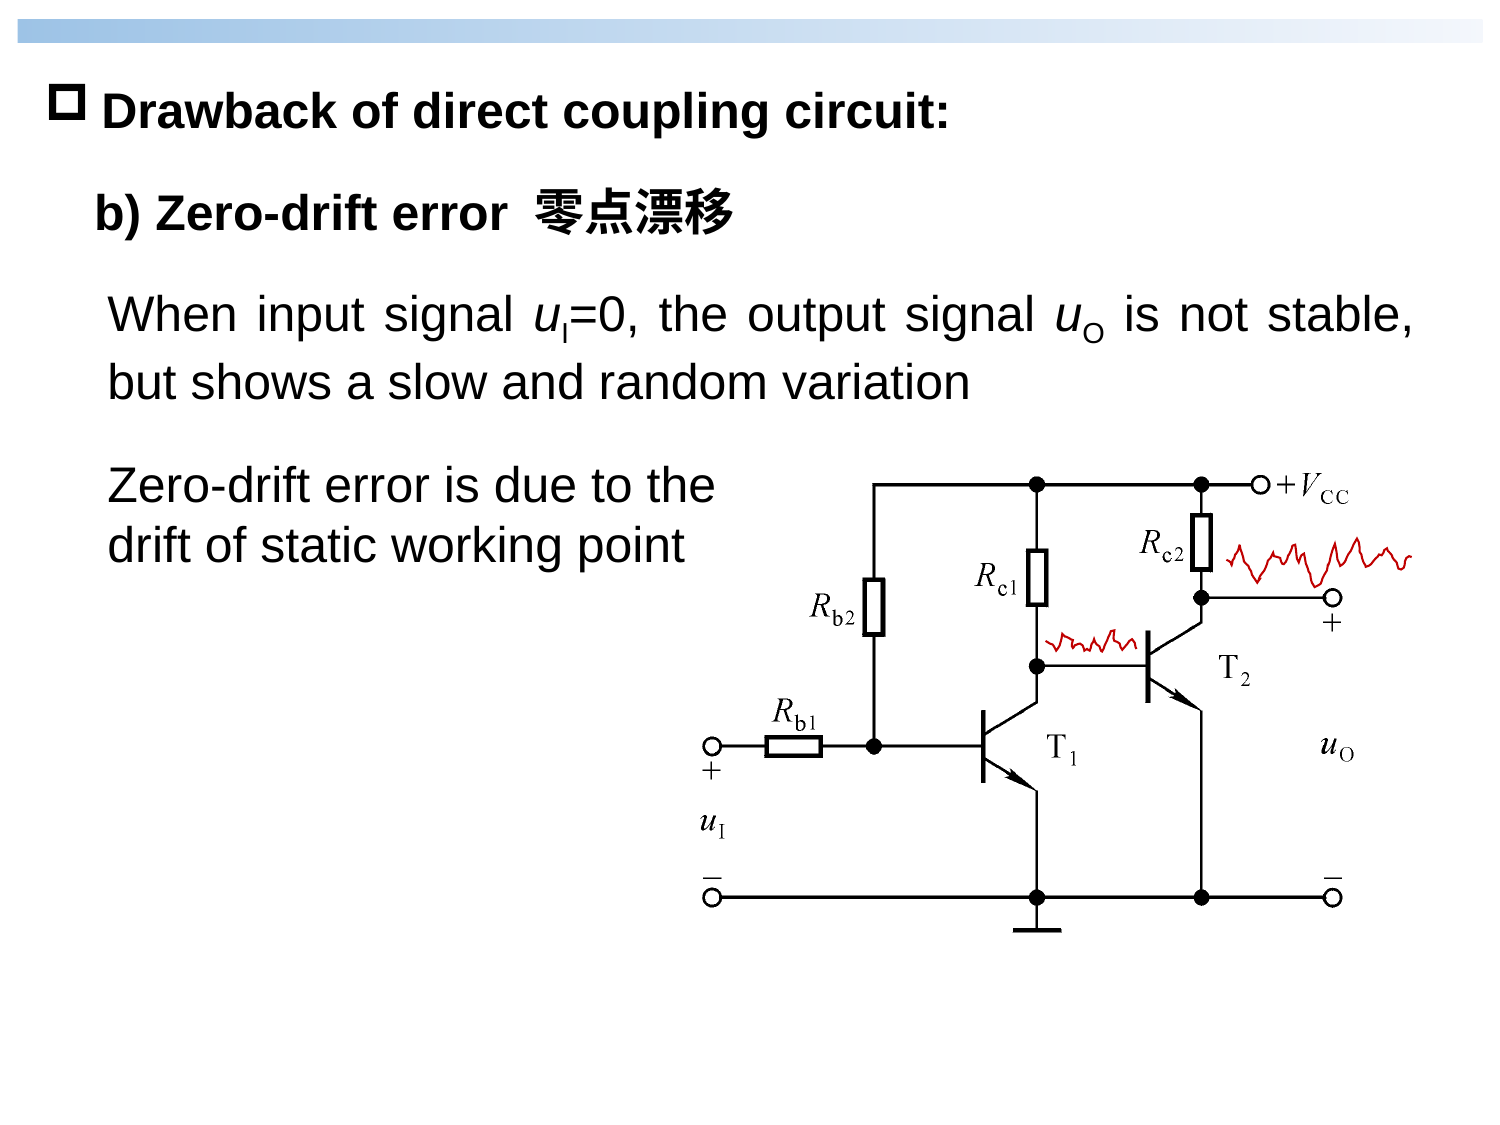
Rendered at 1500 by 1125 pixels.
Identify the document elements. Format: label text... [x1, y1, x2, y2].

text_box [694, 464, 1367, 938]
text_box [1367, 546, 1413, 571]
text_box When input signal uI=0, the output signal uO is not stable, but shows a slow and random variation [92, 274, 1430, 418]
text_box Zero-drift error is due to the drift of static working point [92, 444, 819, 580]
text_box b) Zero-drift error 零点漂移 [79, 173, 853, 248]
text_box [17, 18, 1483, 44]
text_box Drawback of direct coupling circuit: [30, 71, 1102, 147]
